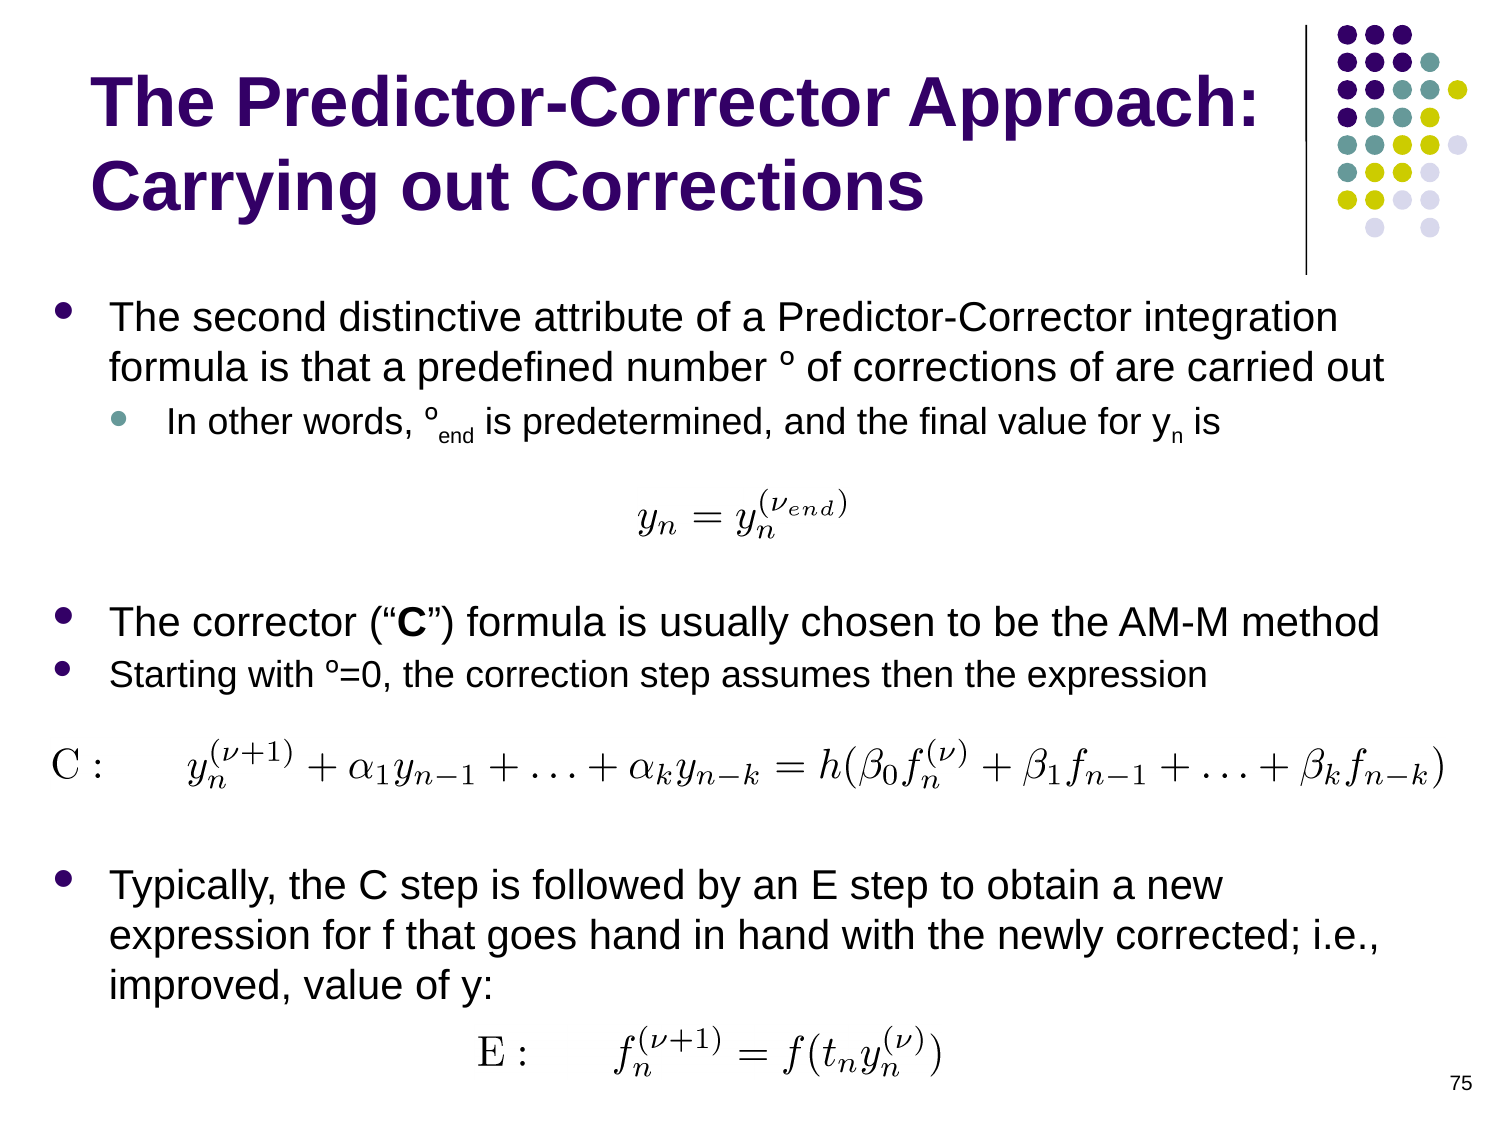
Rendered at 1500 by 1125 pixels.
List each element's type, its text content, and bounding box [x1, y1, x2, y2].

text_box The corrector (“C”) formula is usually chosen to be the AM-M method Starting with º=0, the correction step assumes then the expression [37, 587, 1450, 725]
picture [49, 737, 1446, 792]
picture [474, 1024, 942, 1080]
picture [637, 487, 851, 542]
slide_number 75 [1362, 1062, 1488, 1113]
text_box Typically, the C step is followed by an E step to obtain a new expression for f that goes hand in hand with the newly corrected; i.e., improved, value of y: [37, 849, 1450, 1025]
list The second distinctive attribute of a Predictor-Corrector integration formula is that a predefined number º of corrections of are carried out In other words, ºend is predetermined, and the final value for yn is [37, 281, 1451, 476]
title The Predictor-Corrector Approach: Carrying out Corrections [74, 19, 1313, 233]
